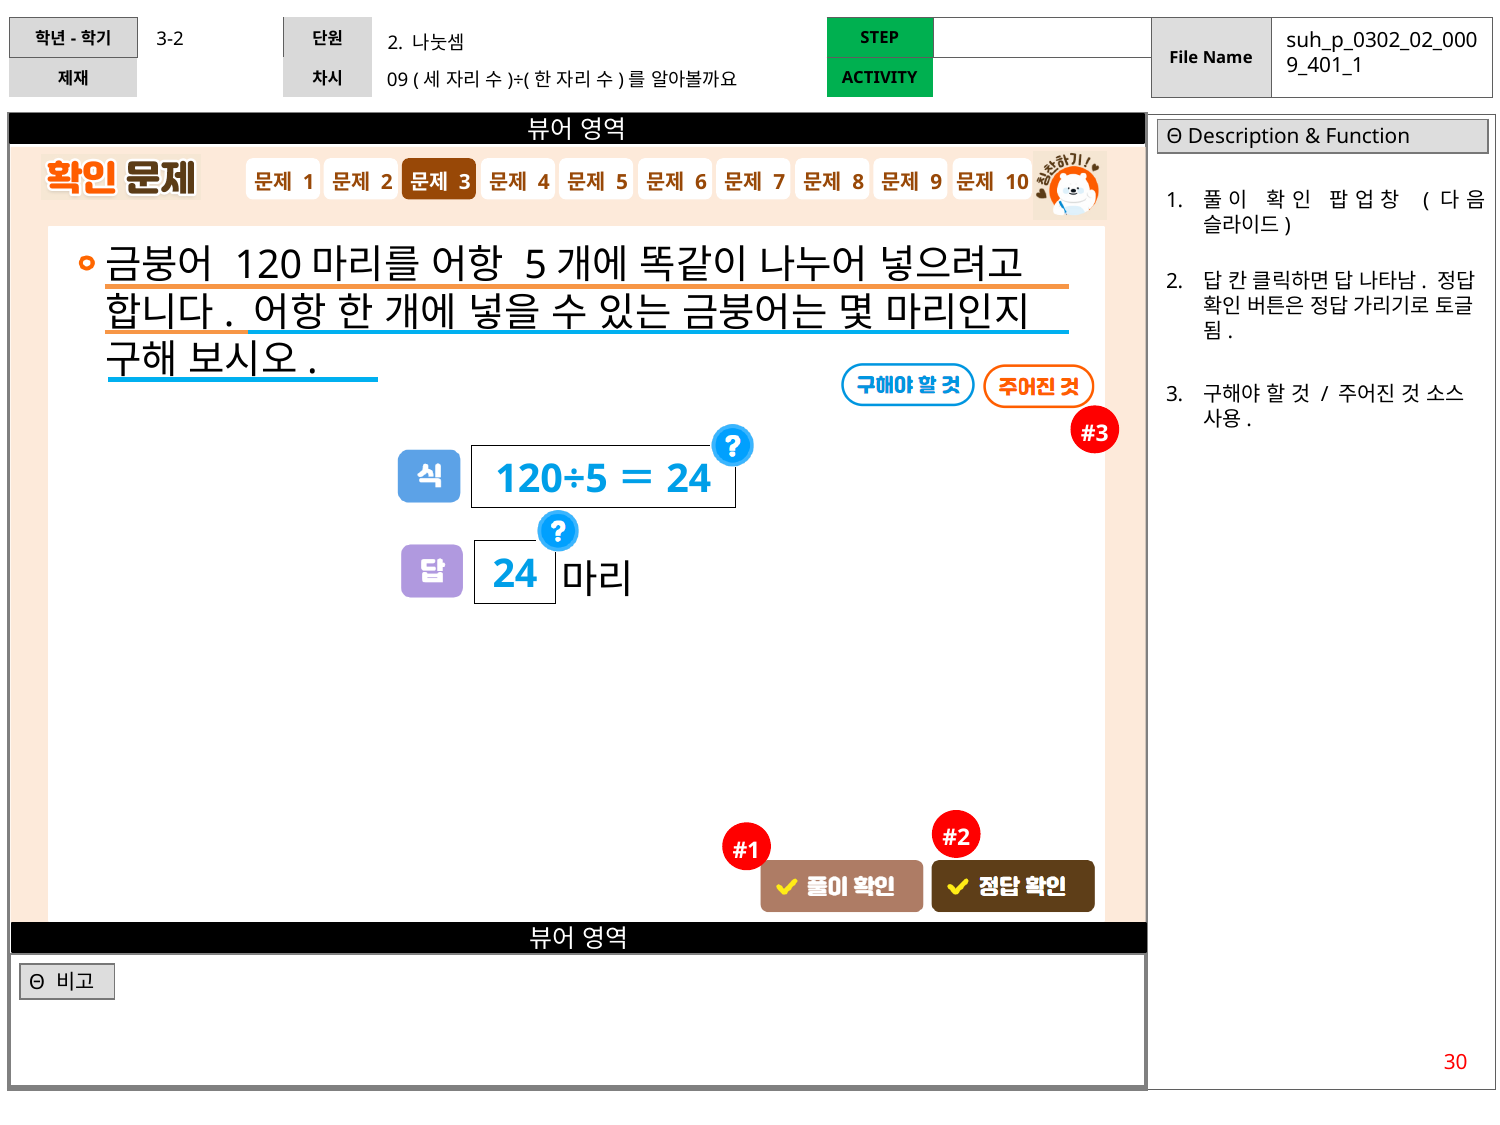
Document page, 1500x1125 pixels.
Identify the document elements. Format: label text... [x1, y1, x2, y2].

table_header Θ Description & Function [1158, 120, 1487, 152]
text_box 문제 5 [584, 148, 662, 202]
text_box 문제 4 [505, 148, 584, 202]
picture [397, 541, 467, 601]
text_box suh_p_0302_02_0009_401_1 [1271, 18, 1500, 84]
picture [710, 423, 754, 467]
text_box 09 (세 자리 수)÷(한 자리 수)를 알아볼까요 [372, 60, 821, 96]
text_box 문제 2 [349, 148, 427, 202]
picture [981, 362, 1096, 411]
text_box 문제 9 [898, 148, 977, 202]
picture [41, 154, 201, 200]
text_box #3 [1068, 404, 1122, 456]
picture [1033, 151, 1107, 220]
picture [838, 361, 977, 409]
text_box 문제 7 [741, 148, 819, 202]
text_box 2. 나눗셈 [372, 23, 828, 48]
text_box 문제 10 [977, 148, 1052, 202]
picture [76, 252, 96, 274]
text_box 마리 [546, 546, 660, 609]
text_box 풀이 확인 팝업창 (다음 슬라이드) 답 칸 클릭하면 답 나타남. 정답 확인 버튼은 정답 가리기로 토글 됨. 구해야 할 것 / 주어진 것 소스 사용. [1151, 179, 1500, 469]
text_box 문제 1 [239, 148, 349, 202]
text_box 문제 3 [427, 148, 505, 202]
text_box 문제 8 [819, 148, 898, 202]
picture [758, 857, 925, 914]
picture [397, 445, 464, 506]
picture [930, 857, 1097, 913]
text_box #1 [720, 820, 773, 873]
text_box 24 [474, 540, 546, 604]
text_box 3-2 [141, 18, 284, 55]
text_box #2 [929, 807, 983, 856]
text_box 문제 6 [662, 148, 741, 202]
text_box 금붕어 120마리를 어항 5개에 똑같이 나누어 넣으려고 합니다. 어항 한 개에 넣을 수 있는 금붕어는 몇 마리인지 구해 보시오. [90, 231, 1117, 389]
picture [536, 509, 579, 552]
text_box 120÷5＝24 [471, 445, 736, 508]
